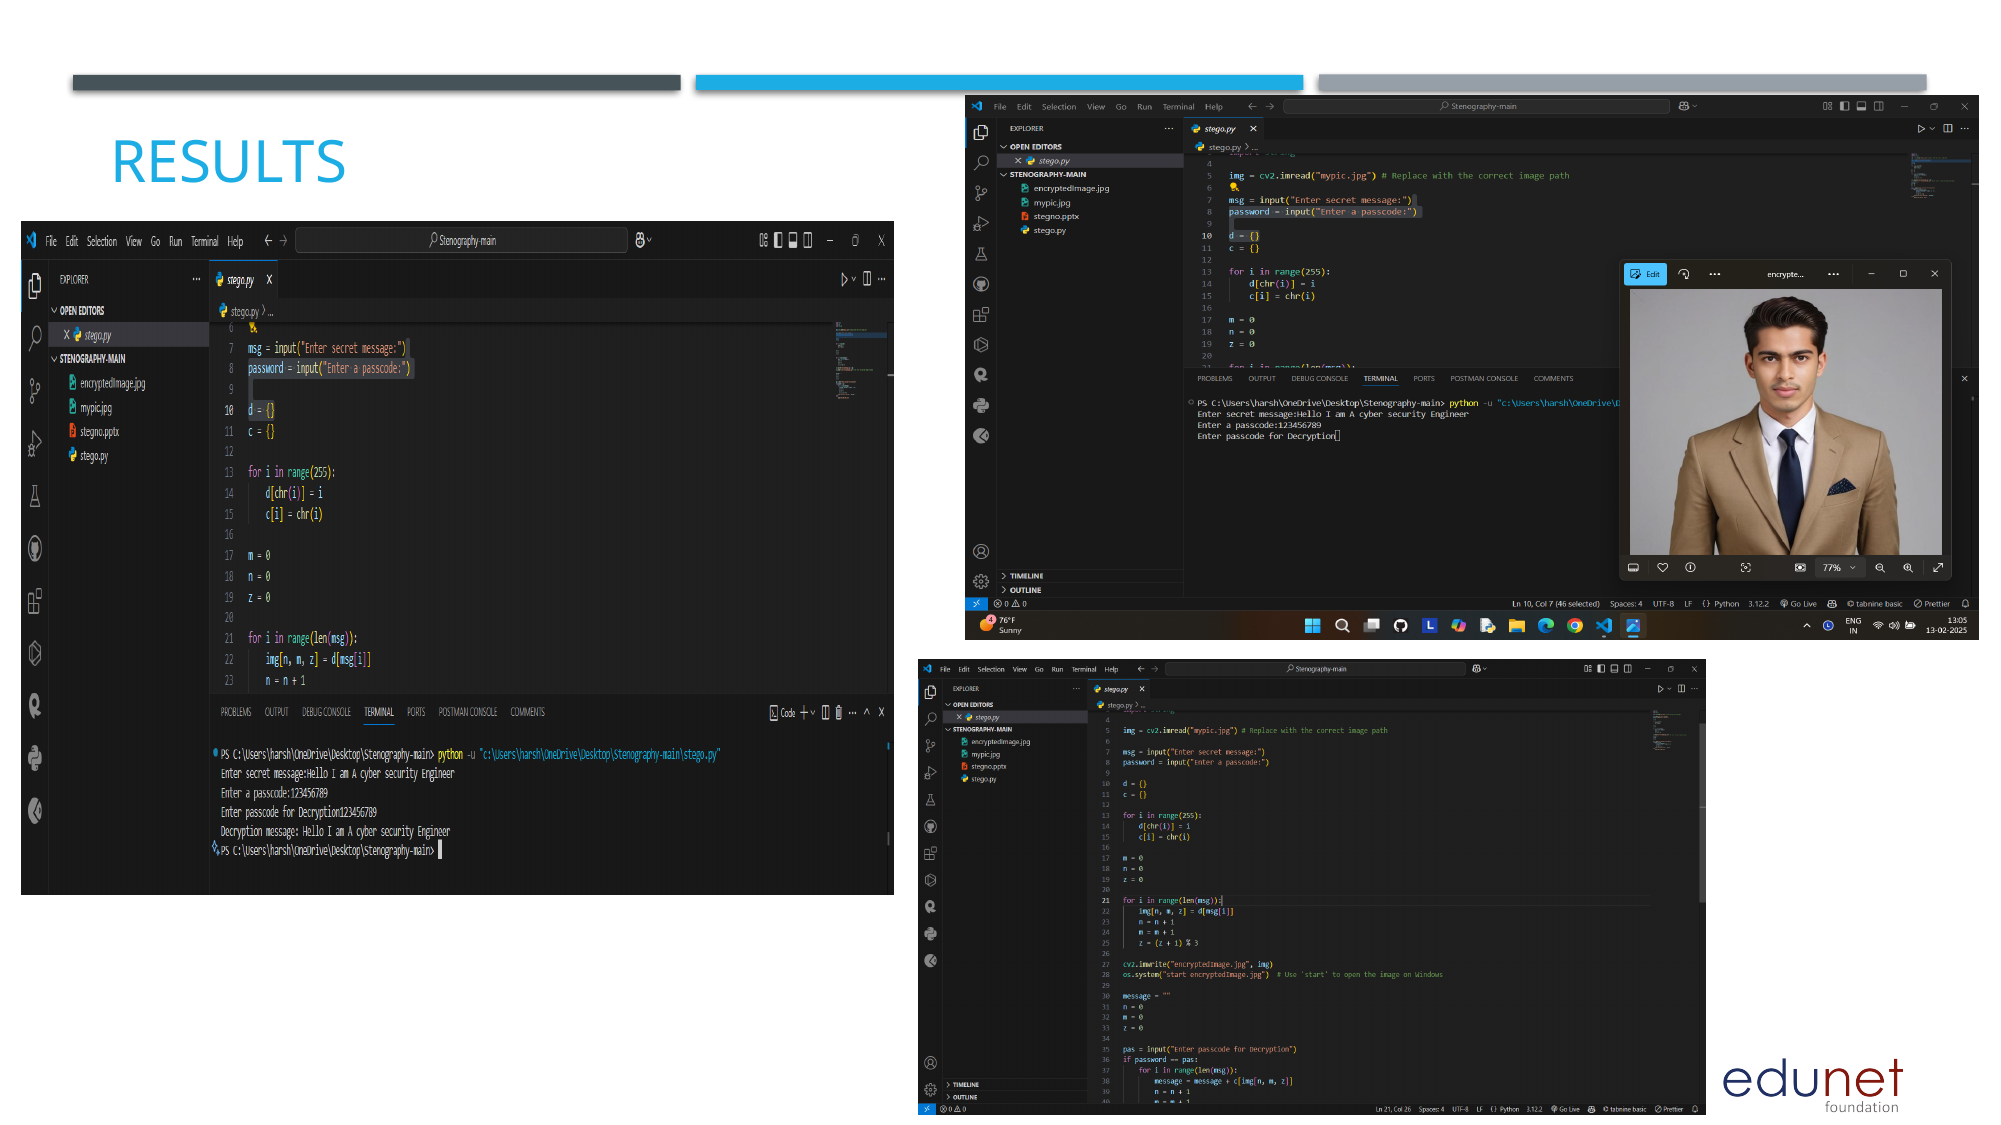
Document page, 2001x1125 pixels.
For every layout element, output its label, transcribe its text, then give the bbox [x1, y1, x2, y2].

title Results [95, 115, 959, 203]
picture [20, 220, 894, 895]
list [918, 658, 1707, 1115]
picture [965, 95, 1980, 641]
picture [1719, 1056, 1905, 1116]
